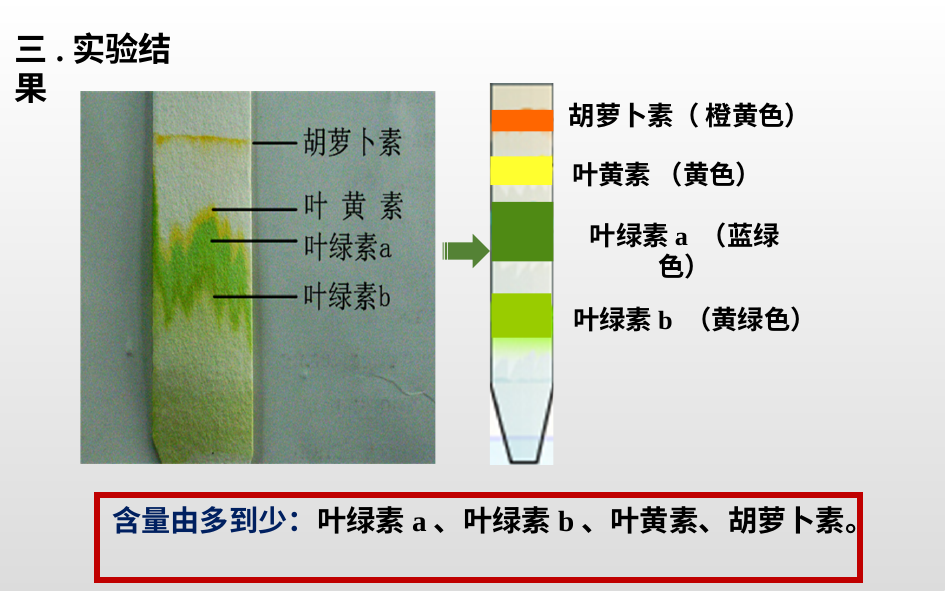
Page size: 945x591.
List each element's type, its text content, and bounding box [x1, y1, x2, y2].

text_box 三.实验结果 [0, 20, 218, 115]
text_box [442, 83, 554, 465]
text_box 胡萝卜素（ 橙黄色） [554, 91, 826, 139]
text_box 叶绿素b （黄绿色） [554, 295, 837, 342]
text_box 叶绿素a （蓝绿色） [555, 211, 814, 290]
picture [80, 91, 436, 464]
text_box 叶黄素 （黄色） [554, 150, 781, 198]
text_box 含量由多到少：叶绿素a、叶绿素b、叶黄素、胡萝卜素。 [97, 495, 860, 580]
